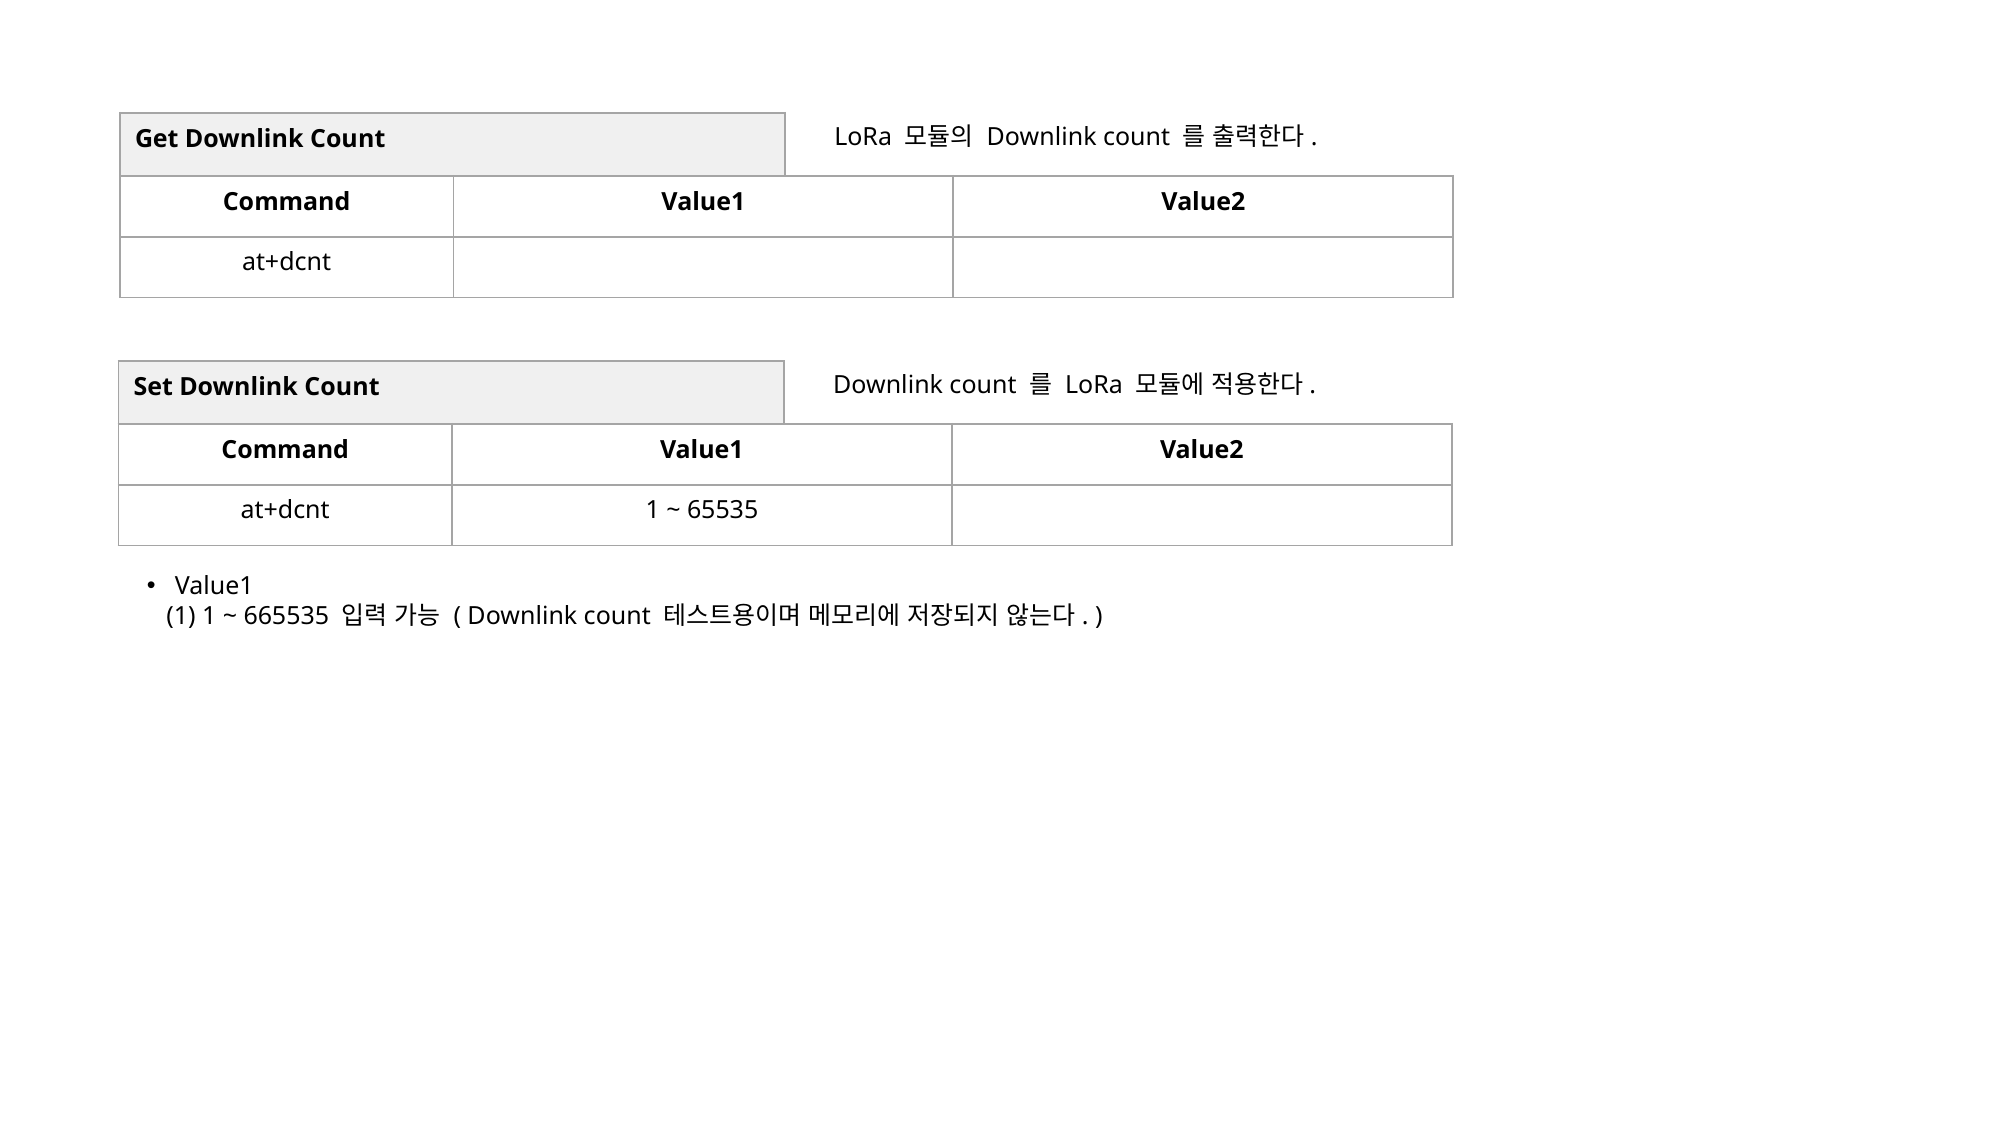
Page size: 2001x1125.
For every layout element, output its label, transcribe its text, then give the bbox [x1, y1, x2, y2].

table_header Command [121, 177, 453, 236]
table_cell [953, 486, 1451, 545]
table_cell at+dcnt [121, 238, 453, 297]
table_header Value2 [953, 425, 1451, 484]
text_box Value1 (1) 1 ~ 665535 입력 가능 ( Downlink count 테스트용이며 메모리에 저장되지 않는다. ) [132, 562, 1118, 637]
table_header Set Downlink Count [119, 362, 783, 423]
text_box Downlink count 를 LoRa 모듈에 적용한다. [818, 360, 1338, 406]
table_header Value1 [454, 177, 952, 236]
text_box LoRa 모듈의 Downlink count 를 출력한다. [819, 112, 1339, 158]
table_cell at+dcnt [119, 486, 451, 545]
table_cell 1 ~ 65535 [453, 486, 951, 545]
table_header Value1 [453, 425, 951, 484]
table_cell [454, 238, 952, 297]
table_cell [954, 238, 1452, 297]
table_header Command [119, 425, 451, 484]
table_header Get Downlink Count [121, 114, 784, 175]
table_header Value2 [954, 177, 1452, 236]
